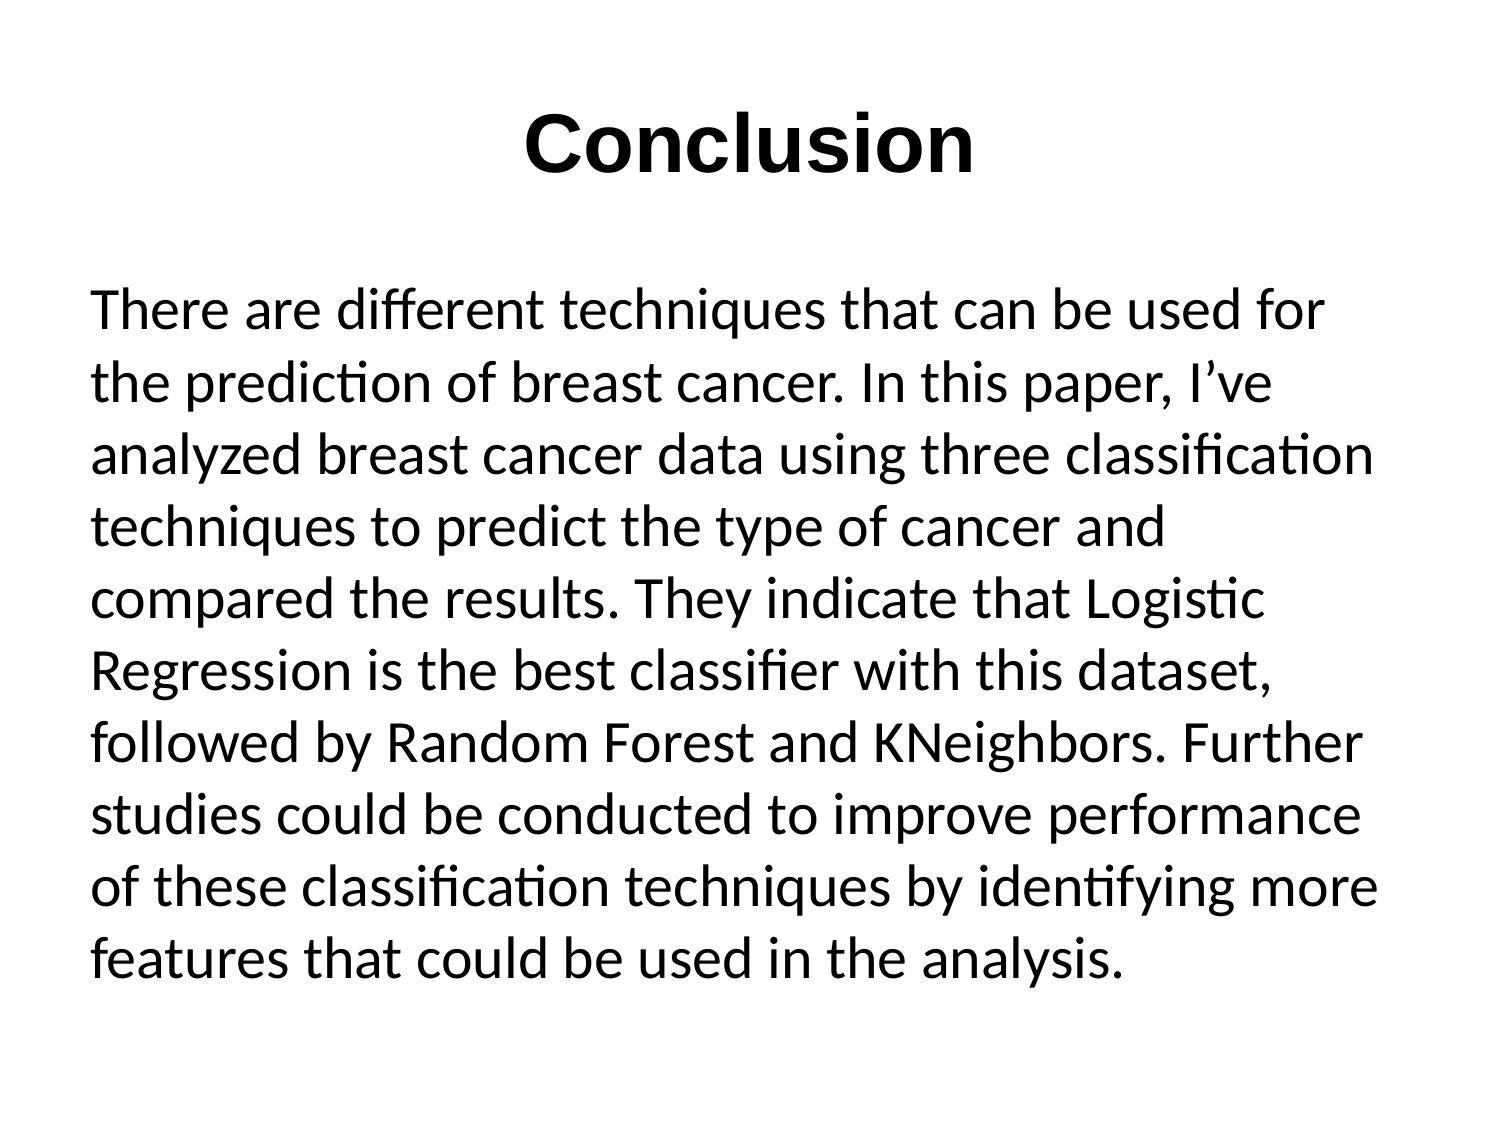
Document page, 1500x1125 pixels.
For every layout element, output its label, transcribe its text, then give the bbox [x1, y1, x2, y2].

title Conclusion [75, 45, 1425, 233]
list There are different techniques that can be used for the prediction of breast cancer. In this paper, I’ve analyzed breast cancer data using three classification techniques to predict the type of cancer and compared the results. They indicate that Logistic Regression is the best classifier with this dataset, followed by Random Forest and KNeighbors. Further studies could be conducted to improve performance of these classification techniques by identifying more features that could be used in the analysis. [75, 262, 1425, 1005]
